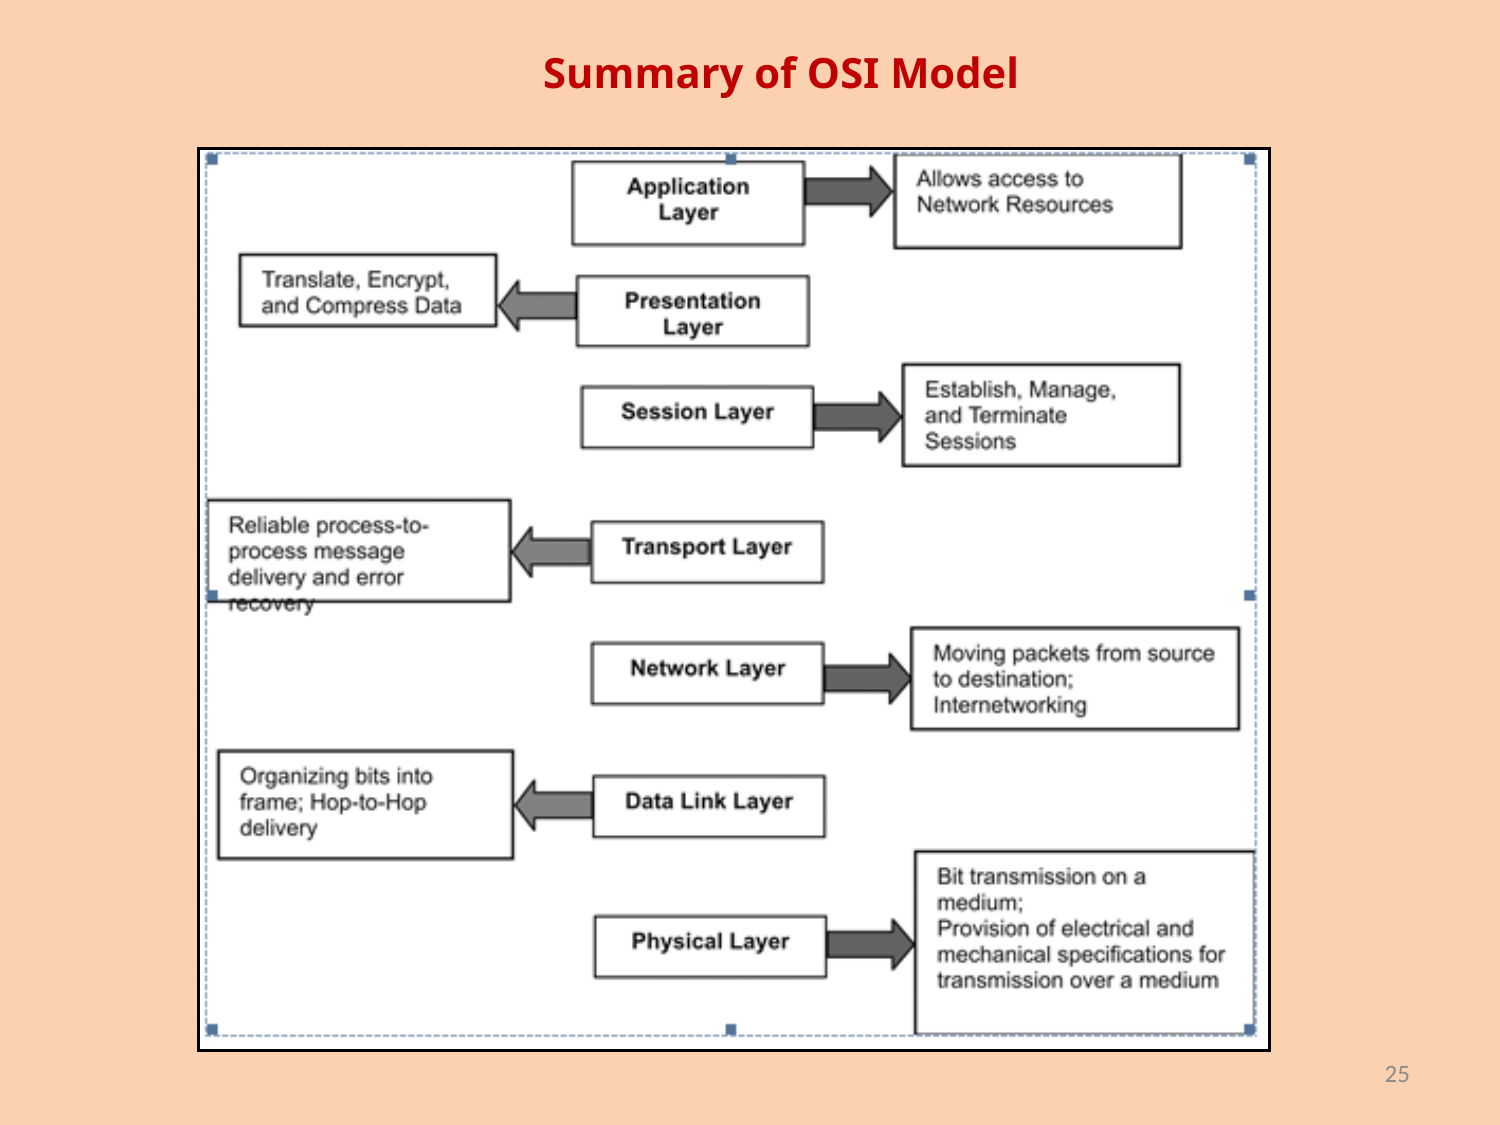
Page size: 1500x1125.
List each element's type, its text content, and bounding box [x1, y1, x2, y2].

slide_number 25 [1074, 1042, 1425, 1103]
picture [199, 149, 1269, 1049]
text_box Summary of OSI Model [149, 39, 1413, 105]
